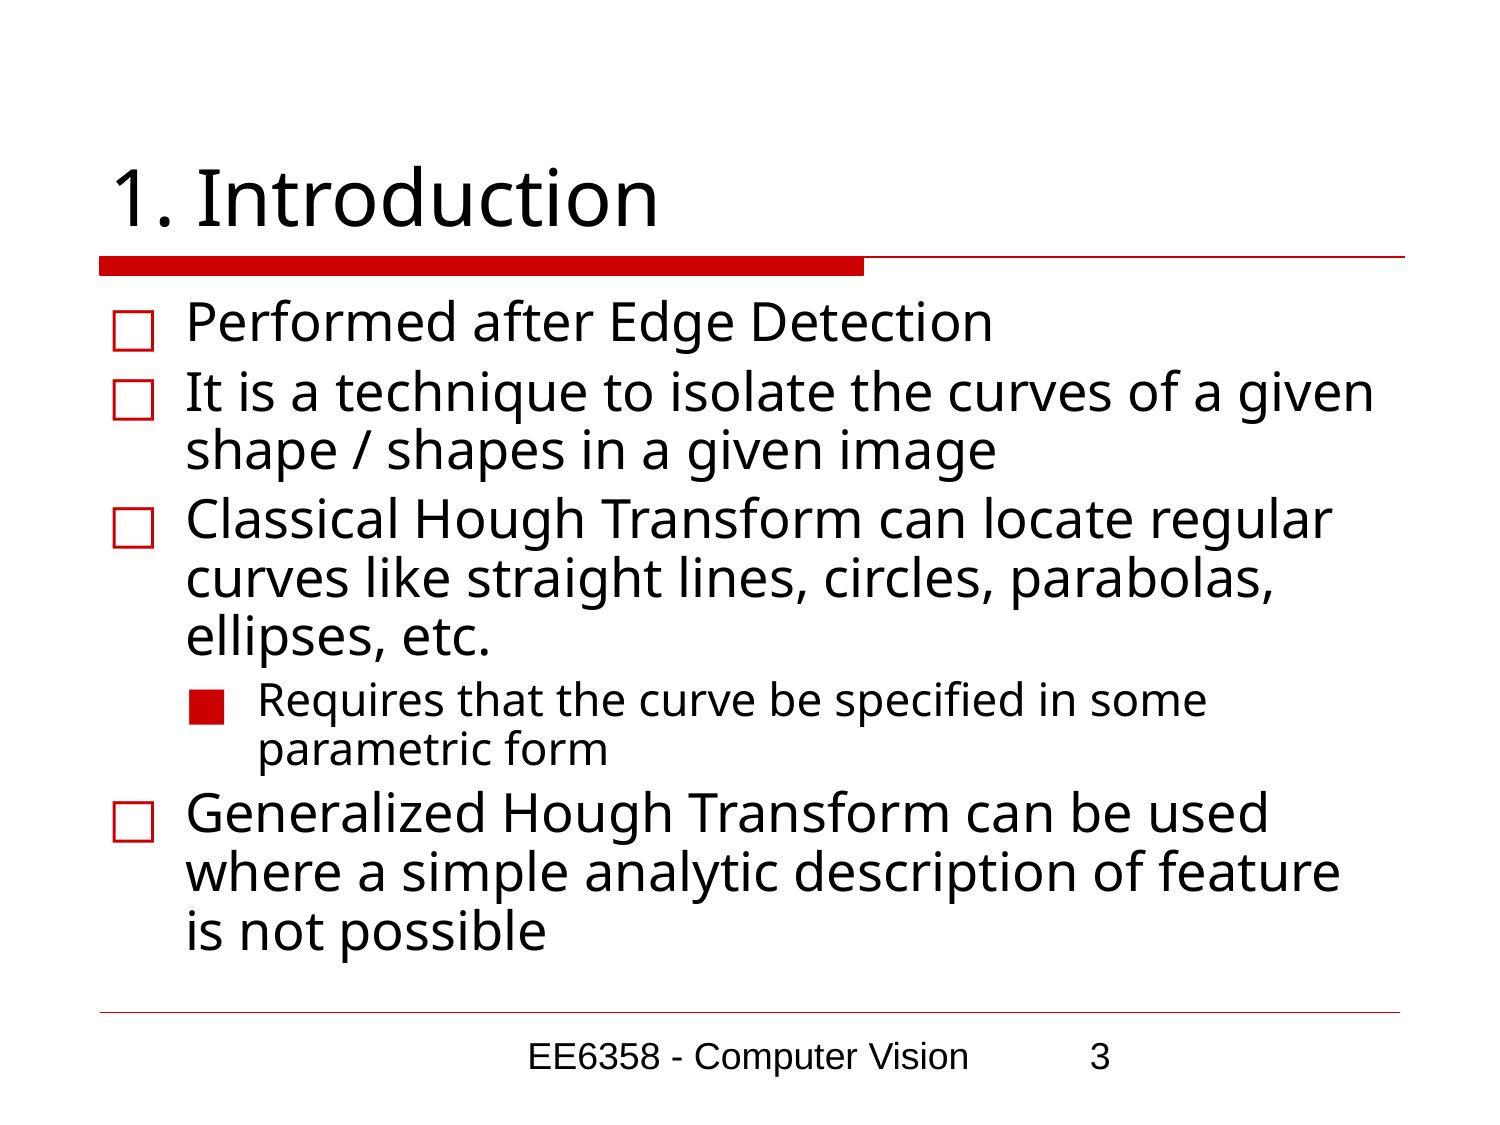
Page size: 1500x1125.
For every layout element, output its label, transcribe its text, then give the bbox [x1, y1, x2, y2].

title 1. Introduction [94, 50, 1407, 250]
list Performed after Edge Detection It is a technique to isolate the curves of a given shape / shapes in a given image Classical Hough Transform can locate regular curves like straight lines, circles, parabolas, ellipses, etc. Requires that the curve be specified in some parametric form Generalized Hough Transform can be used where a simple analytic description of feature is not possible [92, 287, 1406, 988]
footer EE6358 - Computer Vision [512, 1024, 988, 1103]
slide_number ‹#› [1074, 1024, 1400, 1103]
